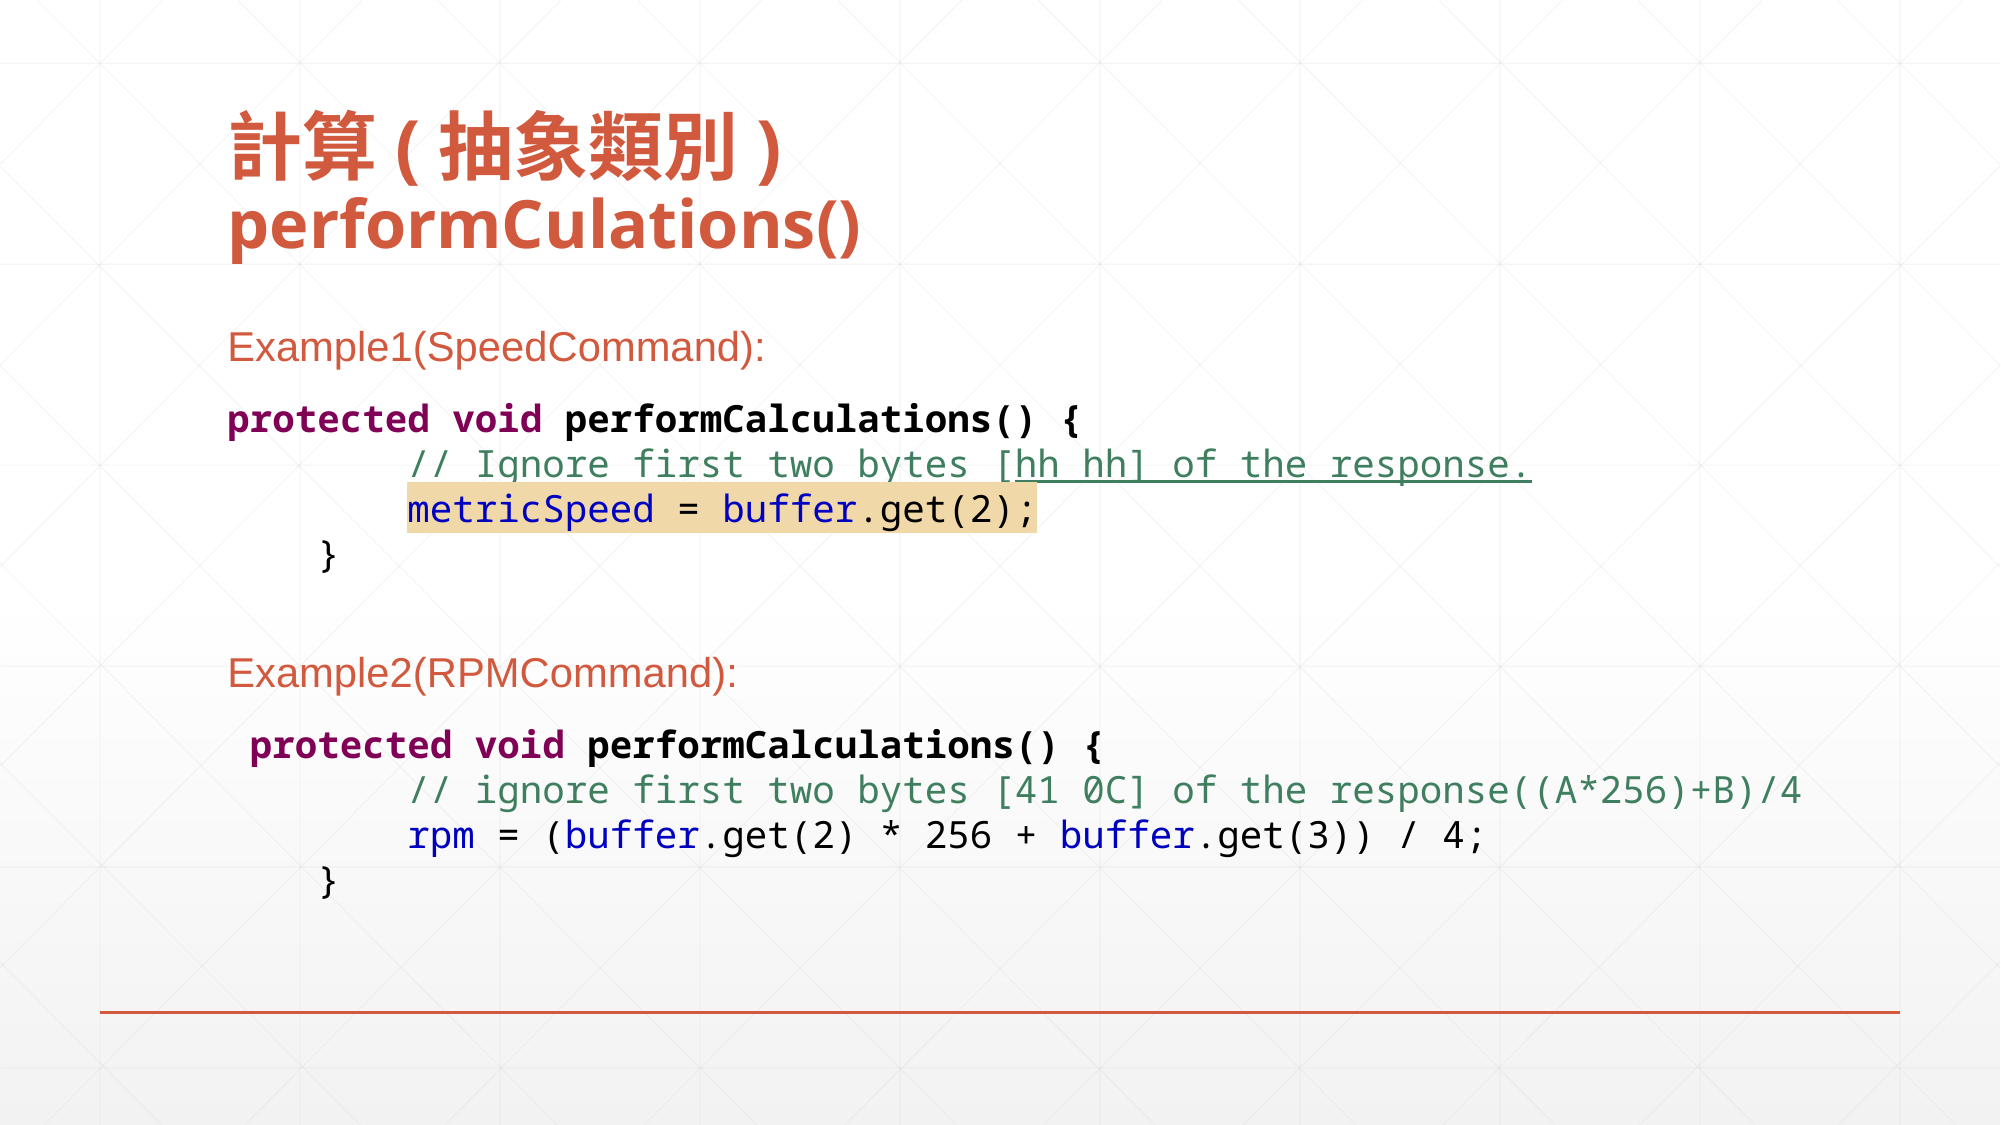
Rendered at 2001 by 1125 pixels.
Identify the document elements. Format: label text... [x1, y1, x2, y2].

text_box protected void performCalculations() { // ignore first two bytes [41 0C] of the response((A*256)+B)/4 rpm = (buffer.get(2) * 256 + buffer.get(3)) / 4; } [212, 713, 1821, 909]
text_box protected void performCalculations() { // Ignore first two bytes [hh hh] of the response. metricSpeed = buffer.get(2); } [212, 387, 1719, 582]
text_box Example2(RPMCommand): [212, 638, 786, 704]
text_box Example1(SpeedCommand): [212, 312, 786, 378]
title 計算(抽象類別) performCulations() [212, 82, 1358, 271]
